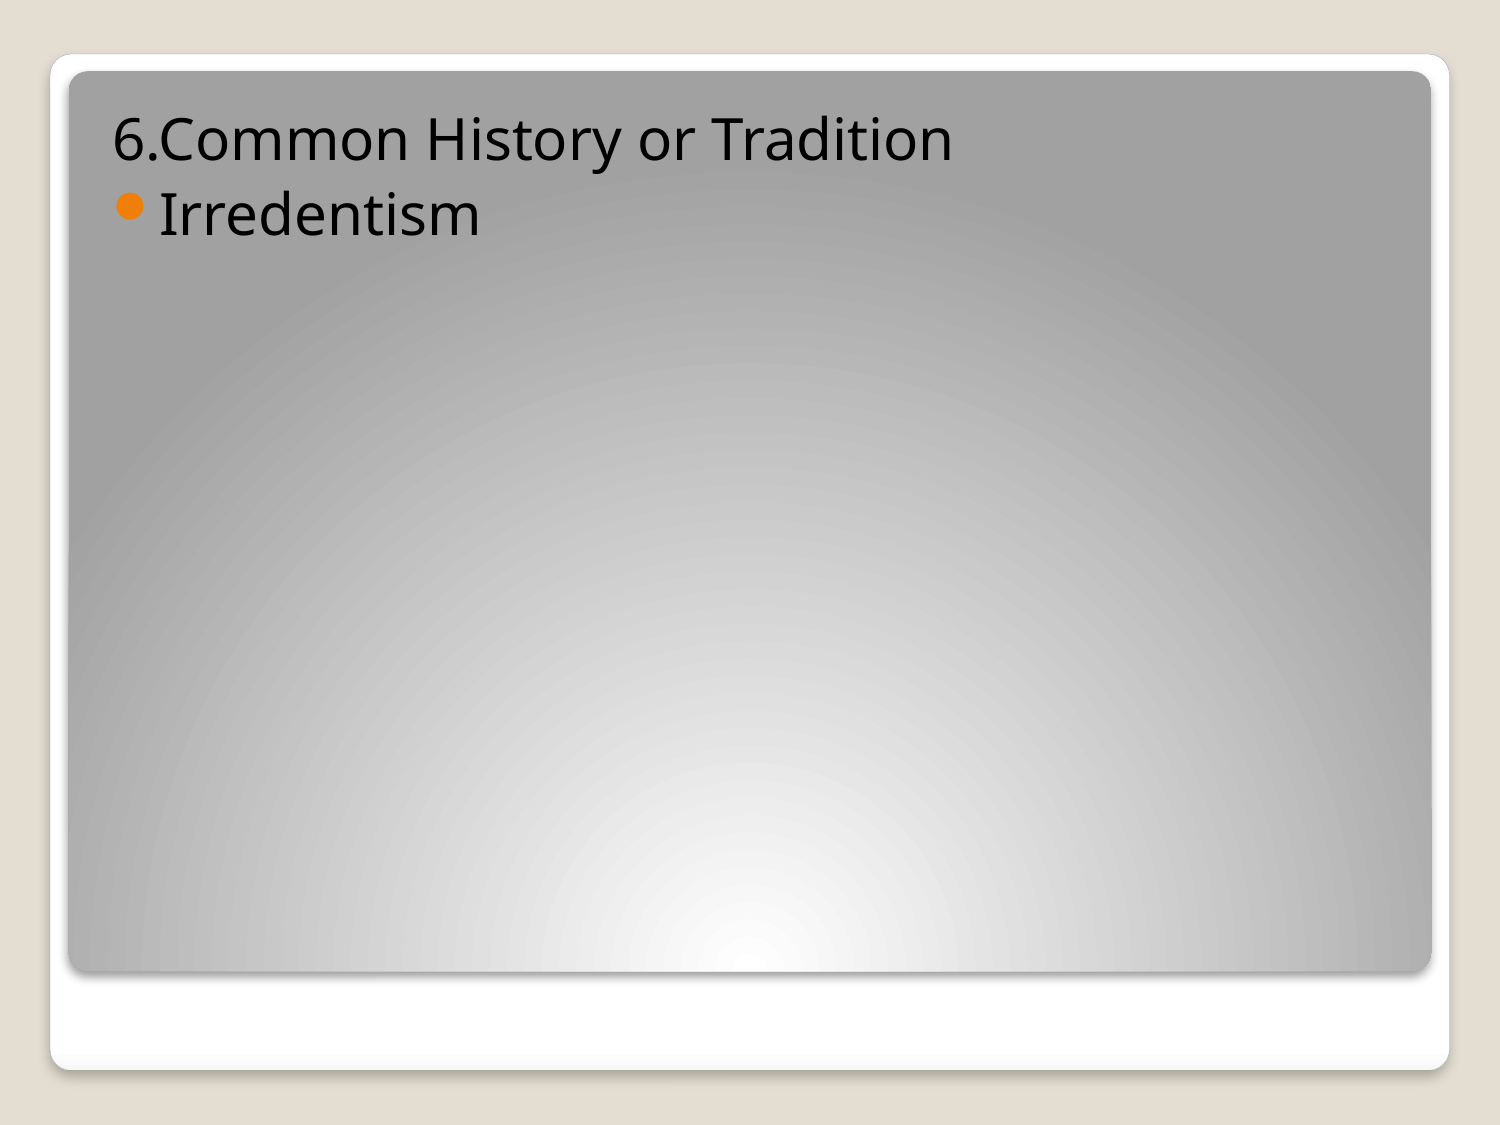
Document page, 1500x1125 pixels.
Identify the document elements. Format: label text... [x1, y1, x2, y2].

list 6.Common History or Tradition Irredentism [82, 86, 1425, 774]
